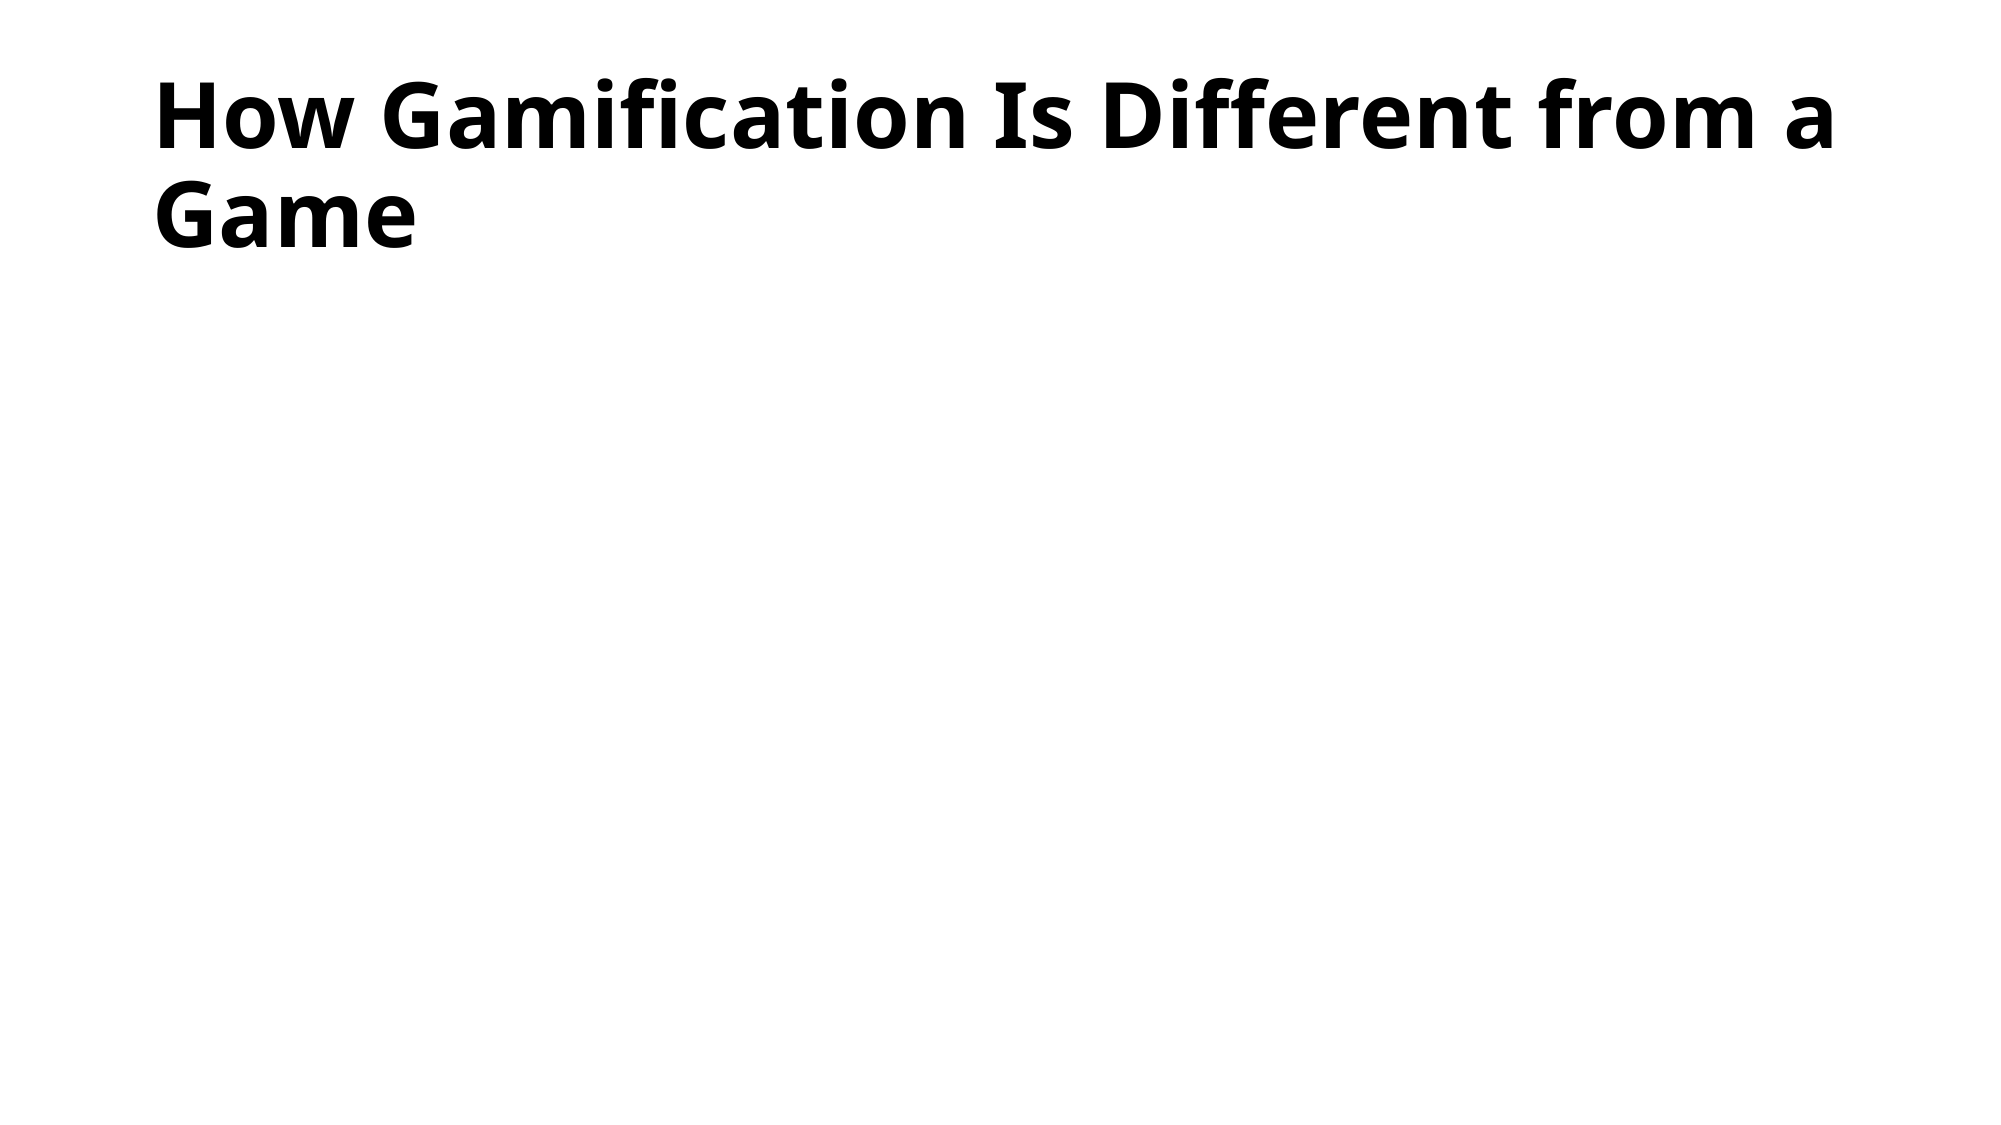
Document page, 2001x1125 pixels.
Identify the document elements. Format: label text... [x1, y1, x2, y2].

title How Gamification Is Different from a Game [137, 59, 1863, 278]
